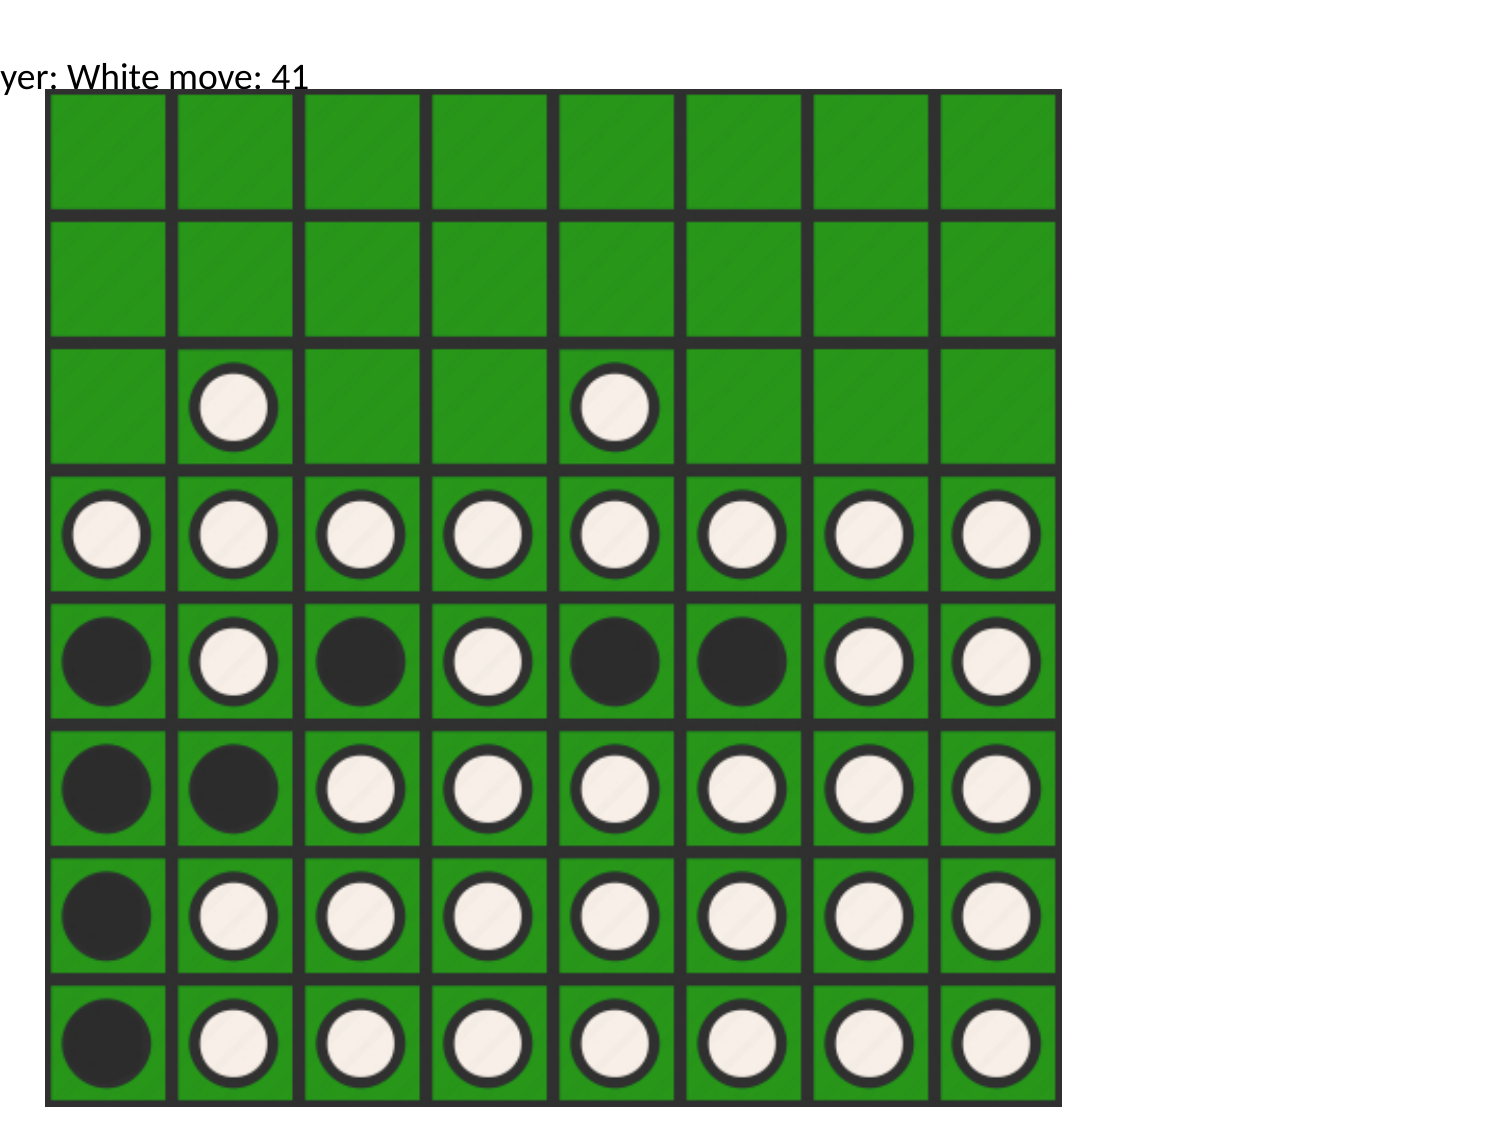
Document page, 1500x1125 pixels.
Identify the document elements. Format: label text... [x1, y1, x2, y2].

picture [44, 89, 1062, 1107]
text_box turn: 38 player: White move: 41 [0, 44, 325, 105]
